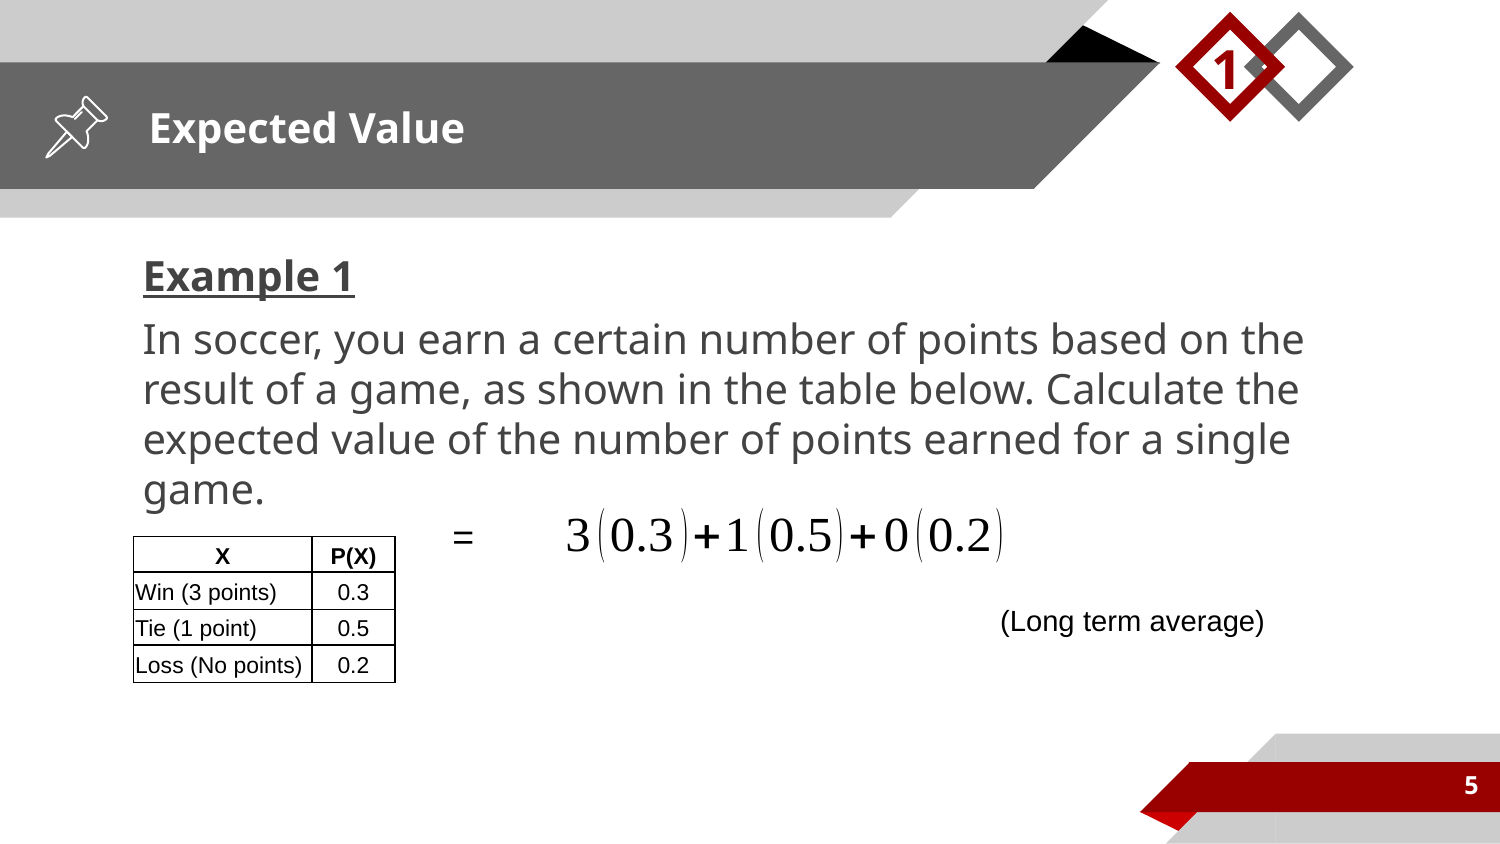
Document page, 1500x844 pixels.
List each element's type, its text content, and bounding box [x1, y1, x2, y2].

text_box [45, 96, 108, 158]
table_cell Win (3 points) [134, 573, 311, 609]
table_cell 0.3 [313, 573, 394, 609]
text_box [1183, 20, 1346, 114]
table_cell 0.5 [313, 610, 394, 644]
table_cell 0.2 [313, 646, 394, 682]
table_cell Tie (1 point) [134, 610, 311, 644]
text_box 1 [1196, 7, 1281, 19]
slide_number 5 [1249, 760, 1494, 813]
table_cell Loss (No points) [134, 646, 311, 682]
text_box (Long term average) [977, 595, 1281, 680]
list Example 1 In soccer, you earn a certain number of points based on the result of a game, as shown in the table below. Calculate the expected value of the number of points earned for a single game. [114, 235, 1345, 763]
table_header X [134, 537, 311, 571]
table_header P(X) [313, 537, 394, 571]
title Expected Value [133, 64, 1035, 190]
